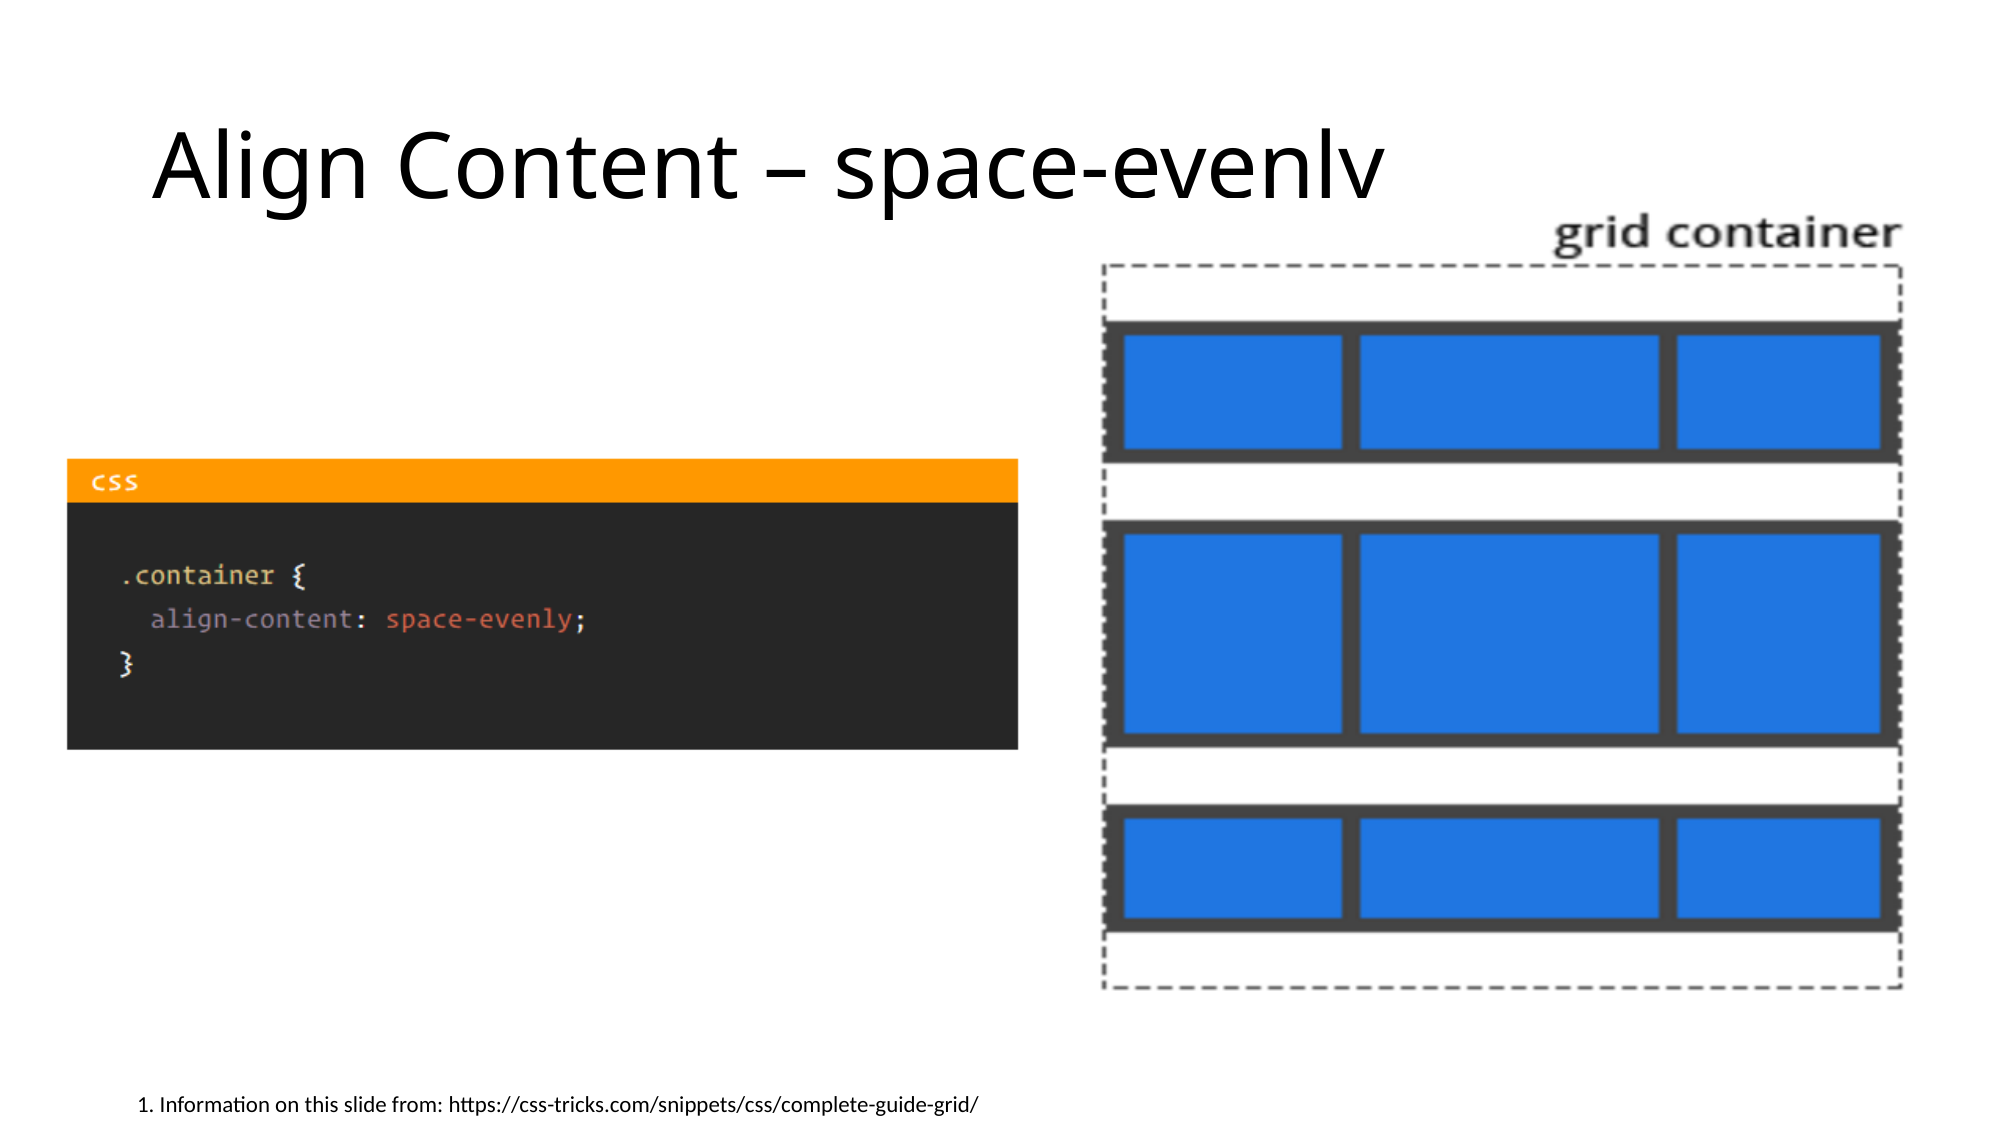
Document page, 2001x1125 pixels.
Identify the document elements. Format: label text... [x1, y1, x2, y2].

title Align Content – space-evenly [137, 59, 1863, 278]
text_box 1. Information on this slide from: https://css-tricks.com/snippets/css/complete-guide-grid/ [122, 1082, 1854, 1125]
picture [1085, 198, 1925, 1008]
picture [58, 445, 1034, 762]
